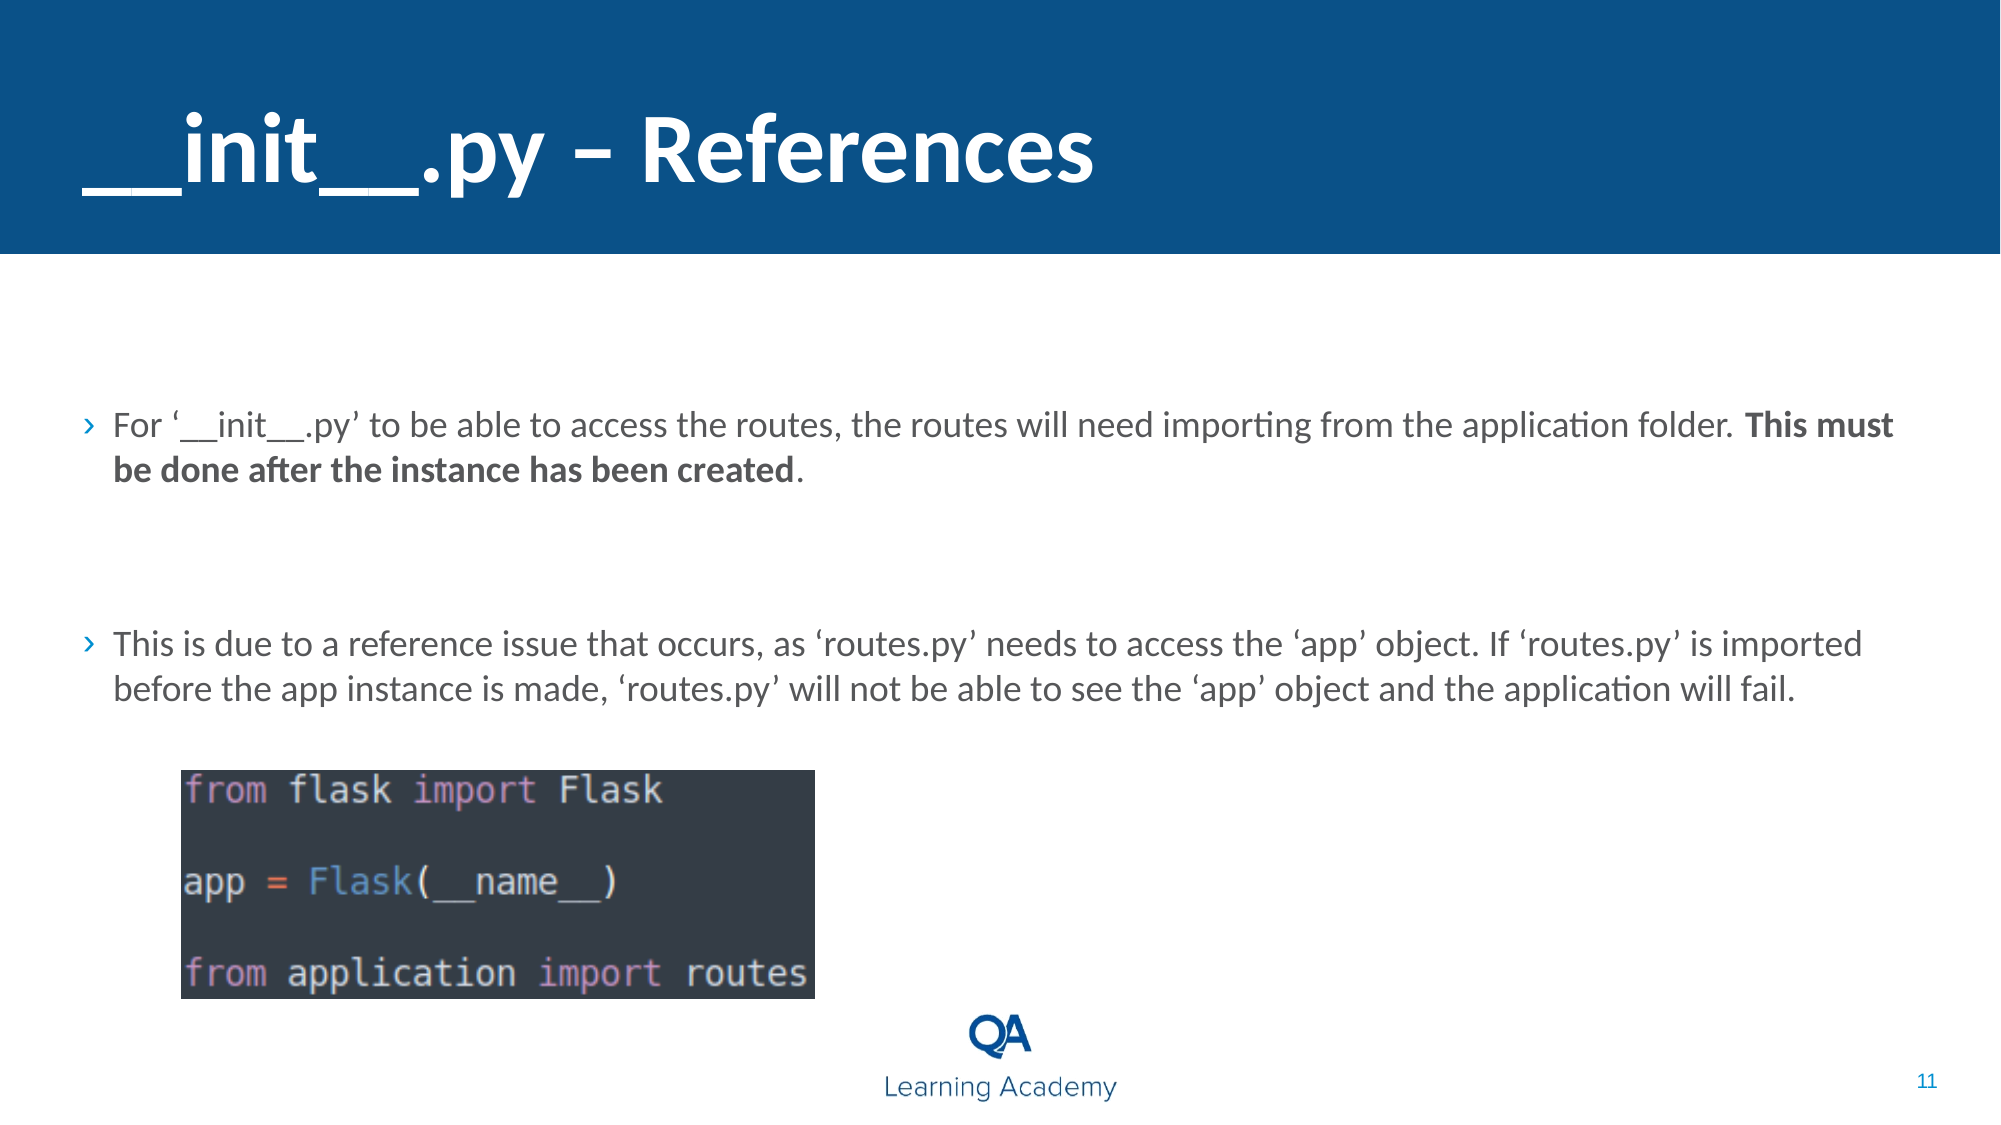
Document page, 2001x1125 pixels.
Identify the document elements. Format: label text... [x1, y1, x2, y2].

text_box __init__.py – References [67, 20, 1961, 210]
text_box For ‘__init__.py’ to be able to access the routes, the routes will need importing from the application folder. This must be done after the instance has been created. This is due to a reference issue that occurs, as ‘routes.py’ needs to access the ‘app’ object. If ‘routes.py’ is imported before the app instance is made, ‘routes.py’ will not be able to see the ‘app’ object and the application will fail. [67, 306, 1939, 999]
picture [869, 999, 1131, 1125]
picture [181, 769, 815, 1000]
